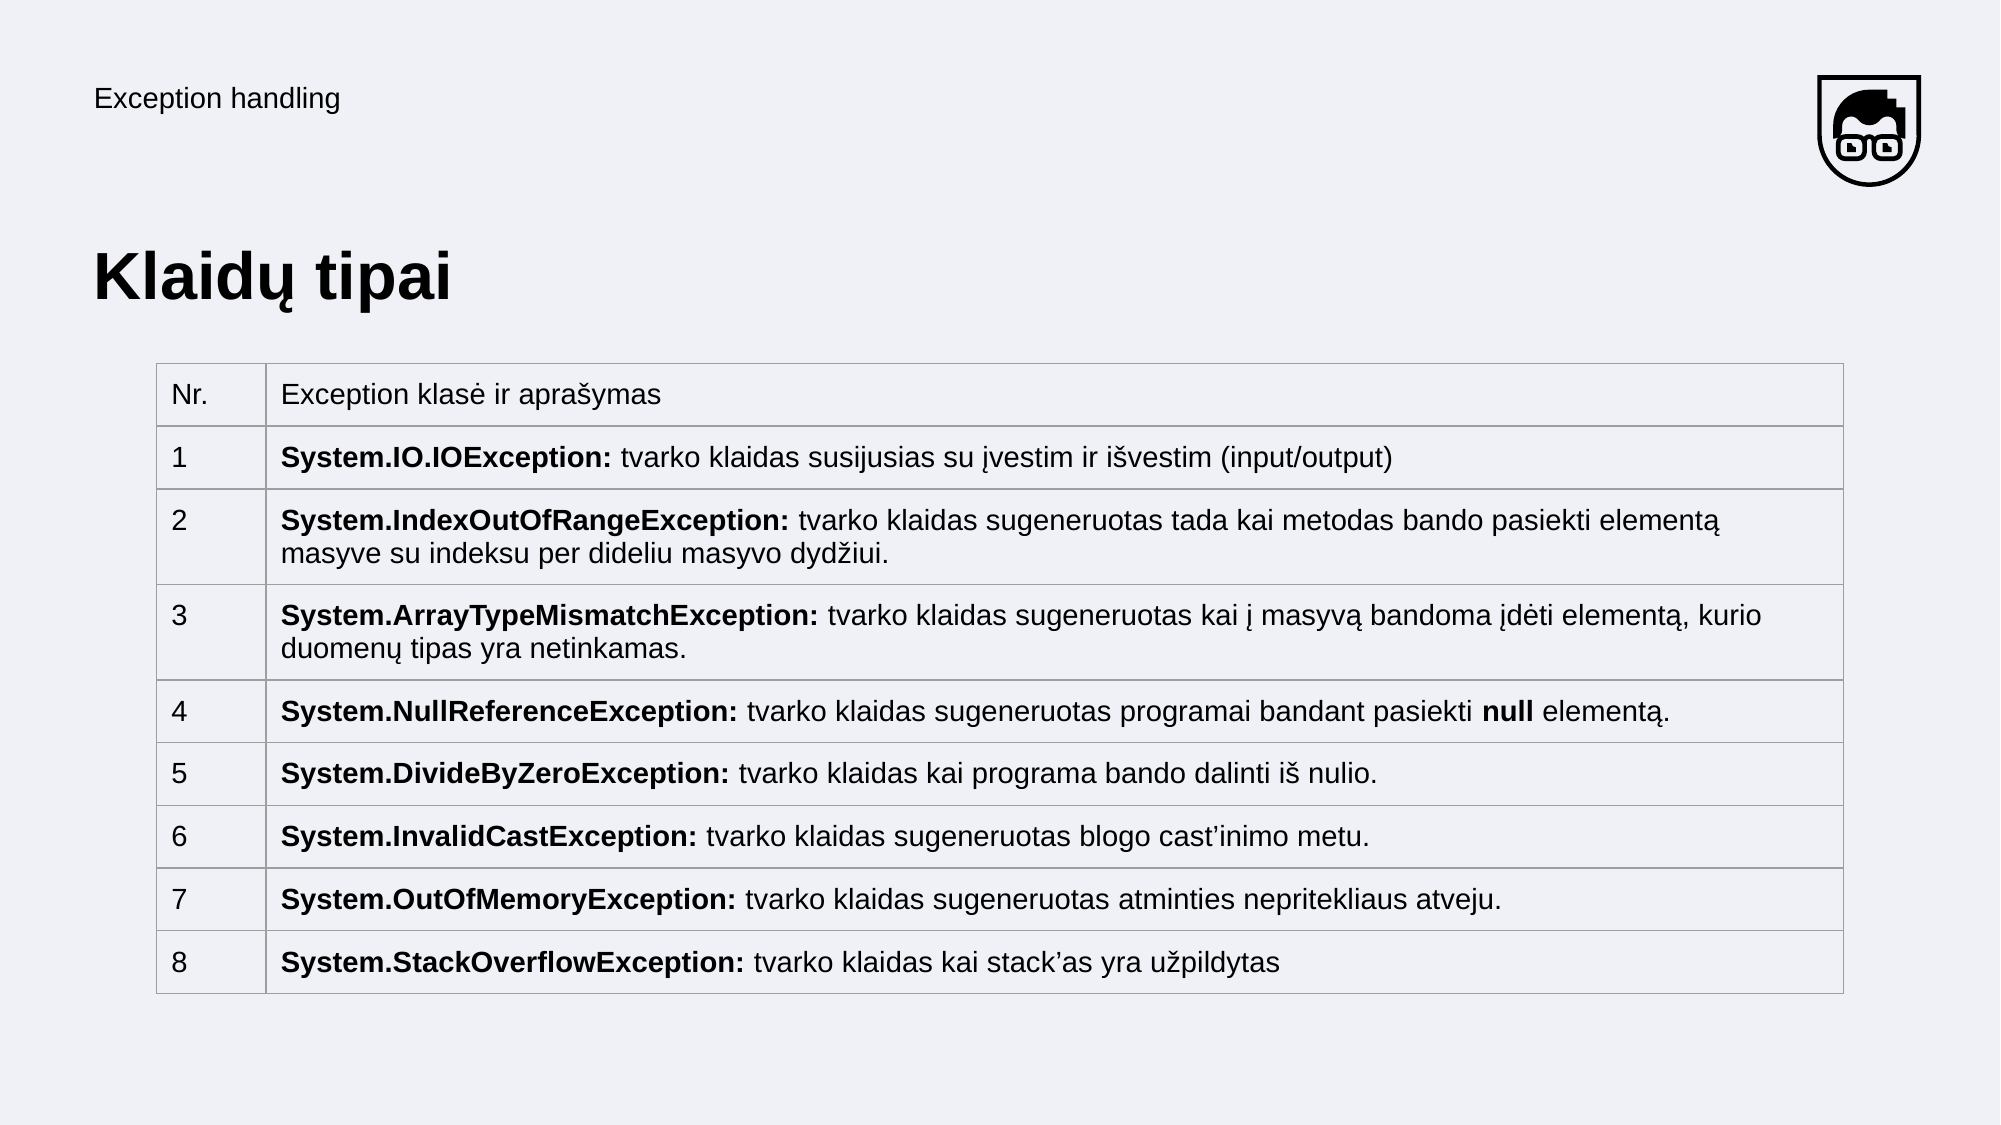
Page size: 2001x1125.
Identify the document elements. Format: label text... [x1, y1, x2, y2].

table_cell System.OutOfMemoryException: tvarko klaidas sugeneruotas atminties nepritekliaus atveju. [267, 869, 1843, 930]
table_cell 6 [157, 806, 265, 867]
table_cell 5 [157, 743, 265, 805]
table_header Exception klasė ir aprašymas [267, 364, 1843, 425]
table_cell System.NullReferenceException: tvarko klaidas sugeneruotas programai bandant pasiekti null elementą. [267, 681, 1843, 742]
table_cell System.IO.IOException: tvarko klaidas susijusias su įvestim ir išvestim (input/output) [267, 427, 1843, 488]
table_cell System.StackOverflowException: tvarko klaidas kai stack’as yra užpildytas [267, 931, 1843, 993]
table_cell 2 [157, 490, 265, 584]
table_cell 1 [157, 427, 265, 488]
table_cell System.DivideByZeroException: tvarko klaidas kai programa bando dalinti iš nulio. [267, 743, 1843, 805]
title Klaidų tipai [78, 224, 1851, 439]
table_cell 3 [157, 585, 265, 679]
table_cell 8 [157, 931, 265, 993]
table_cell System.ArrayTypeMismatchException: tvarko klaidas sugeneruotas kai į masyvą bandoma įdėti elementą, kurio duomenų tipas yra netinkamas. [267, 585, 1843, 679]
table_cell 4 [157, 681, 265, 742]
table_cell System.IndexOutOfRangeException: tvarko klaidas sugeneruotas tada kai metodas bando pasiekti elementą masyve su indeksu per dideliu masyvo dydžiui. [267, 490, 1843, 584]
list Exception handling [78, 75, 1000, 150]
table_cell System.InvalidCastException: tvarko klaidas sugeneruotas blogo cast’inimo metu. [267, 806, 1843, 867]
table_header Nr. [157, 364, 265, 425]
table_cell 7 [157, 869, 265, 930]
